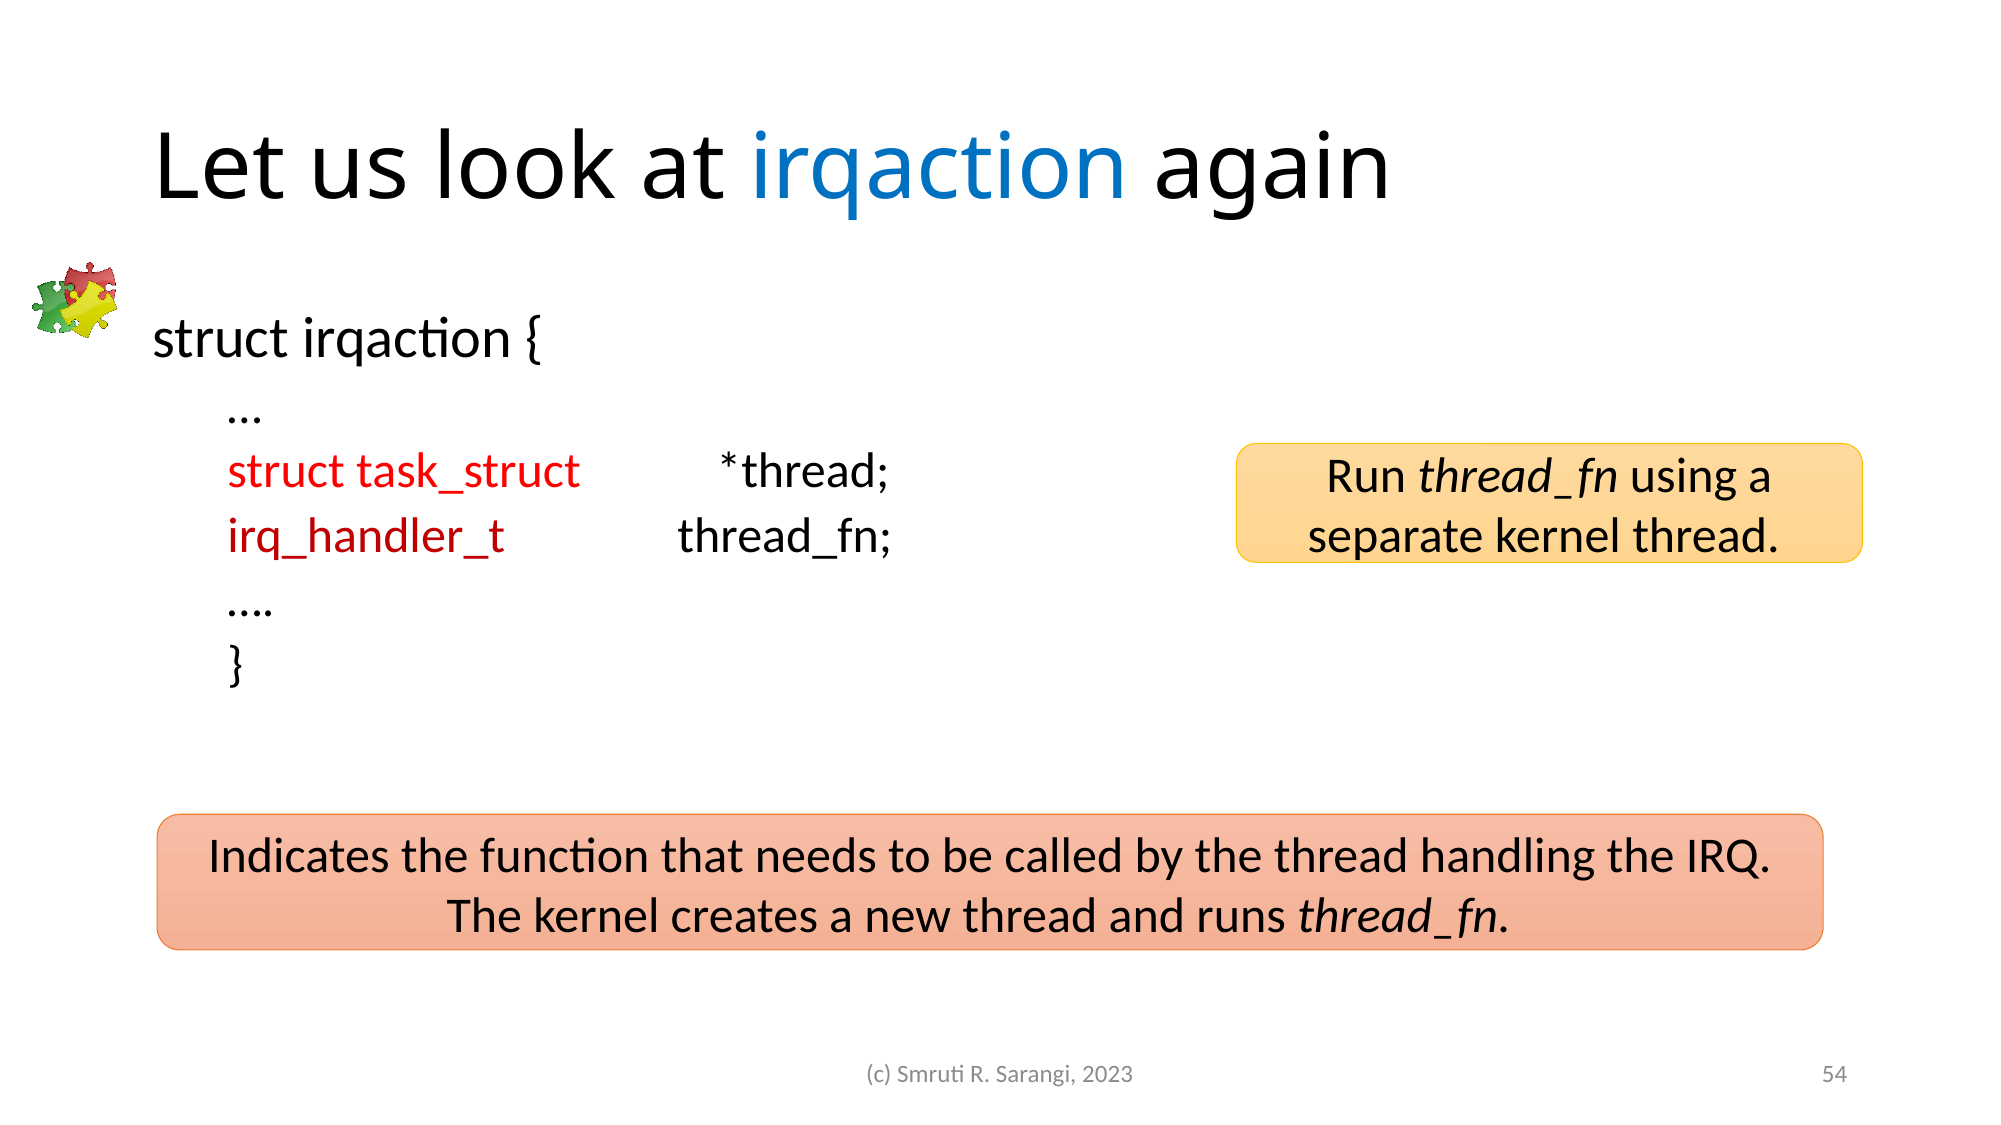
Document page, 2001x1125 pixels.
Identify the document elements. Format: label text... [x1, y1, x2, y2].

text_box Indicates the function that needs to be called by the thread handling the IRQ. The kernel creates a new thread and runs thread_fn. [156, 813, 1824, 951]
footer (c) Smruti R. Sarangi, 2023 [662, 1042, 1338, 1103]
text_box Run thread_fn using a separate kernel thread. [1235, 442, 1864, 563]
list struct irqaction { … struct task_struct *thread; irq_handler_t thread_fn; …. } [137, 299, 1863, 750]
title Let us look at irqaction again [137, 59, 1863, 278]
picture [31, 261, 117, 338]
slide_number 54 [1412, 1042, 1863, 1103]
